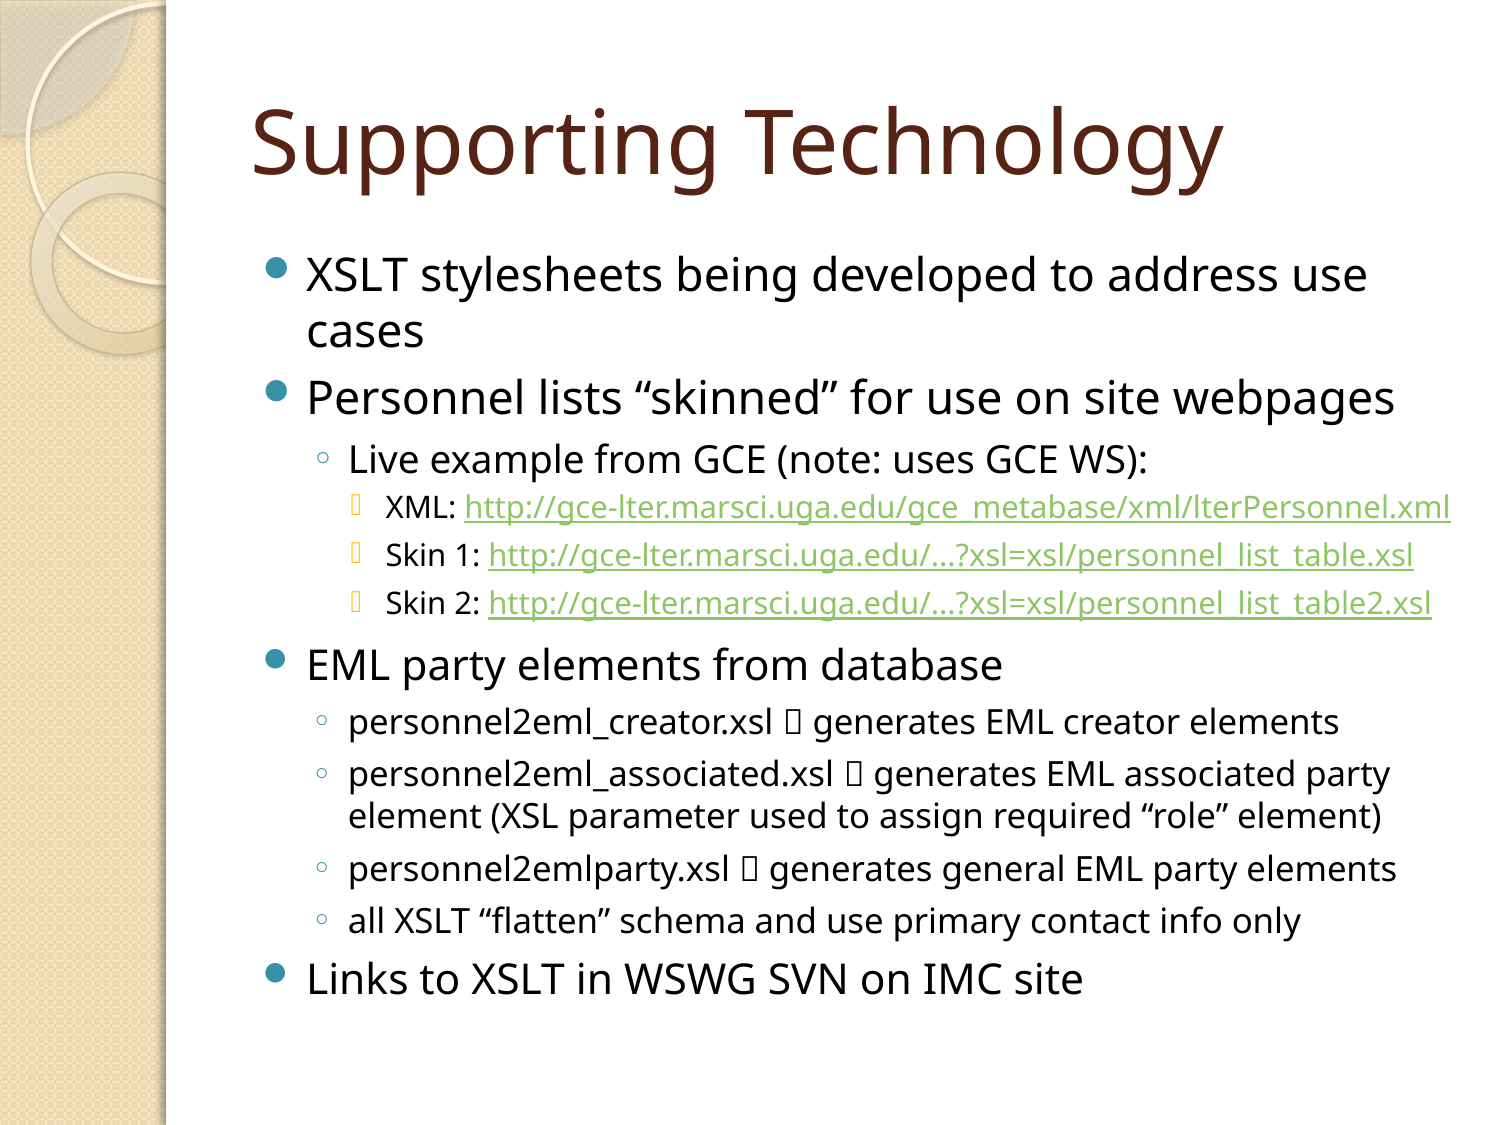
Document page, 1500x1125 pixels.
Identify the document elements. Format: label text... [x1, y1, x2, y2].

list XSLT stylesheets being developed to address use cases Personnel lists “skinned” for use on site webpages Live example from GCE (note: uses GCE WS): XML: http://gce-lter.marsci.uga.edu/gce_metabase/xml/lterPersonnel.xml Skin 1: http://gce-lter.marsci.uga.edu/...?xsl=xsl/personnel_list_table.xsl Skin 2: http://gce-lter.marsci.uga.edu/...?xsl=xsl/personnel_list_table2.xsl EML party elements from database personnel2eml_creator.xsl  generates EML creator elements personnel2eml_associated.xsl  generates EML associated party element (XSL parameter used to assign required “role” element) personnel2emlparty.xsl  generates general EML party elements all XSLT “flatten” schema and use primary contact info only Links to XSLT in WSWG SVN on IMC site [235, 237, 1466, 1025]
title Supporting Technology [235, 45, 1466, 233]
